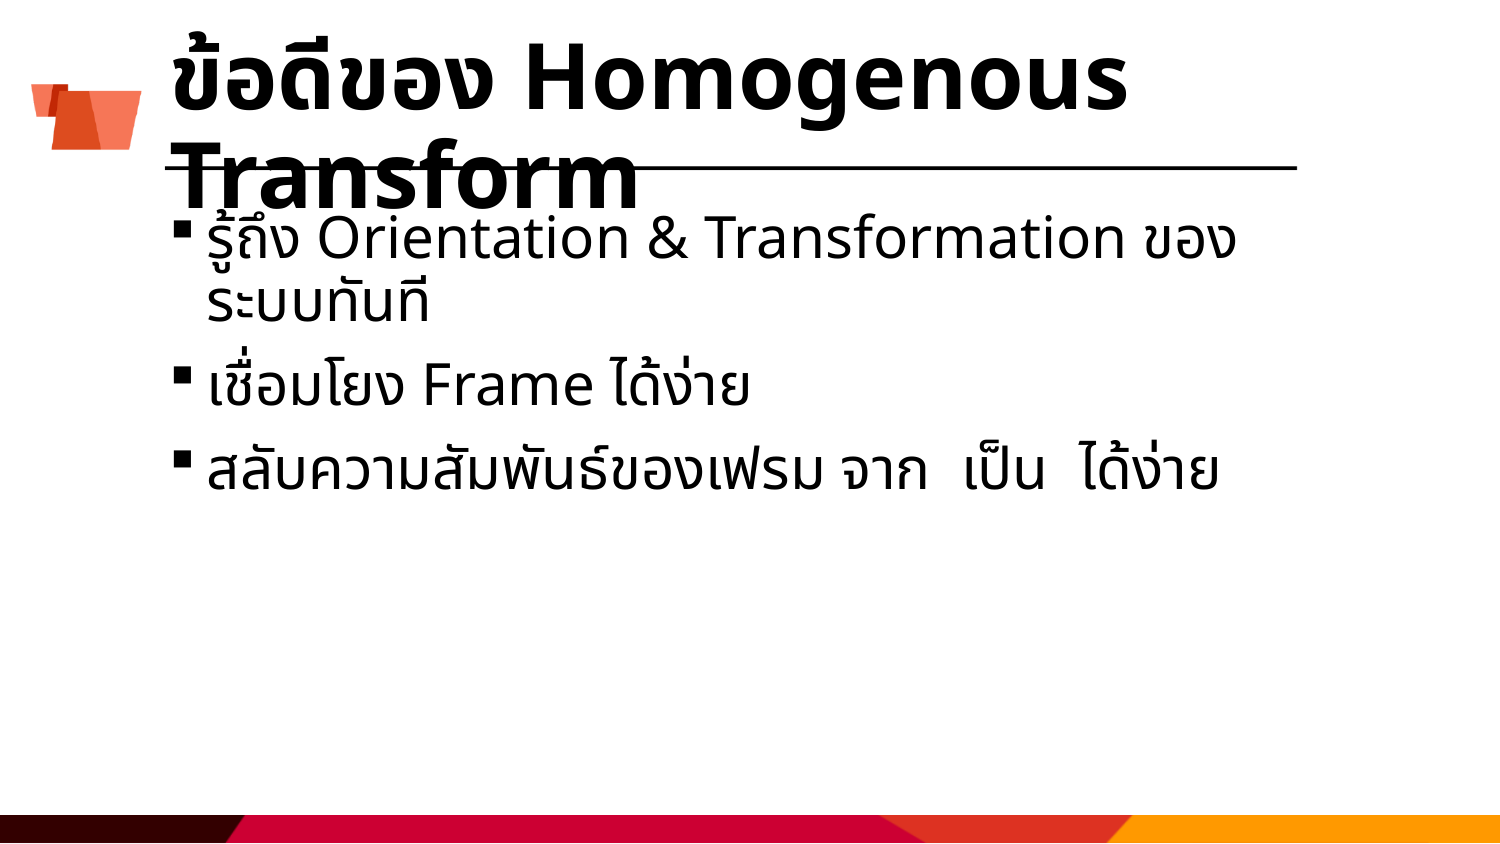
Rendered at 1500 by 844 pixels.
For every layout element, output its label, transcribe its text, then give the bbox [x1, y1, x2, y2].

title ข้อดีของ Homogenous Transform [154, 61, 1308, 197]
picture [0, 815, 1500, 844]
picture [21, 73, 150, 160]
